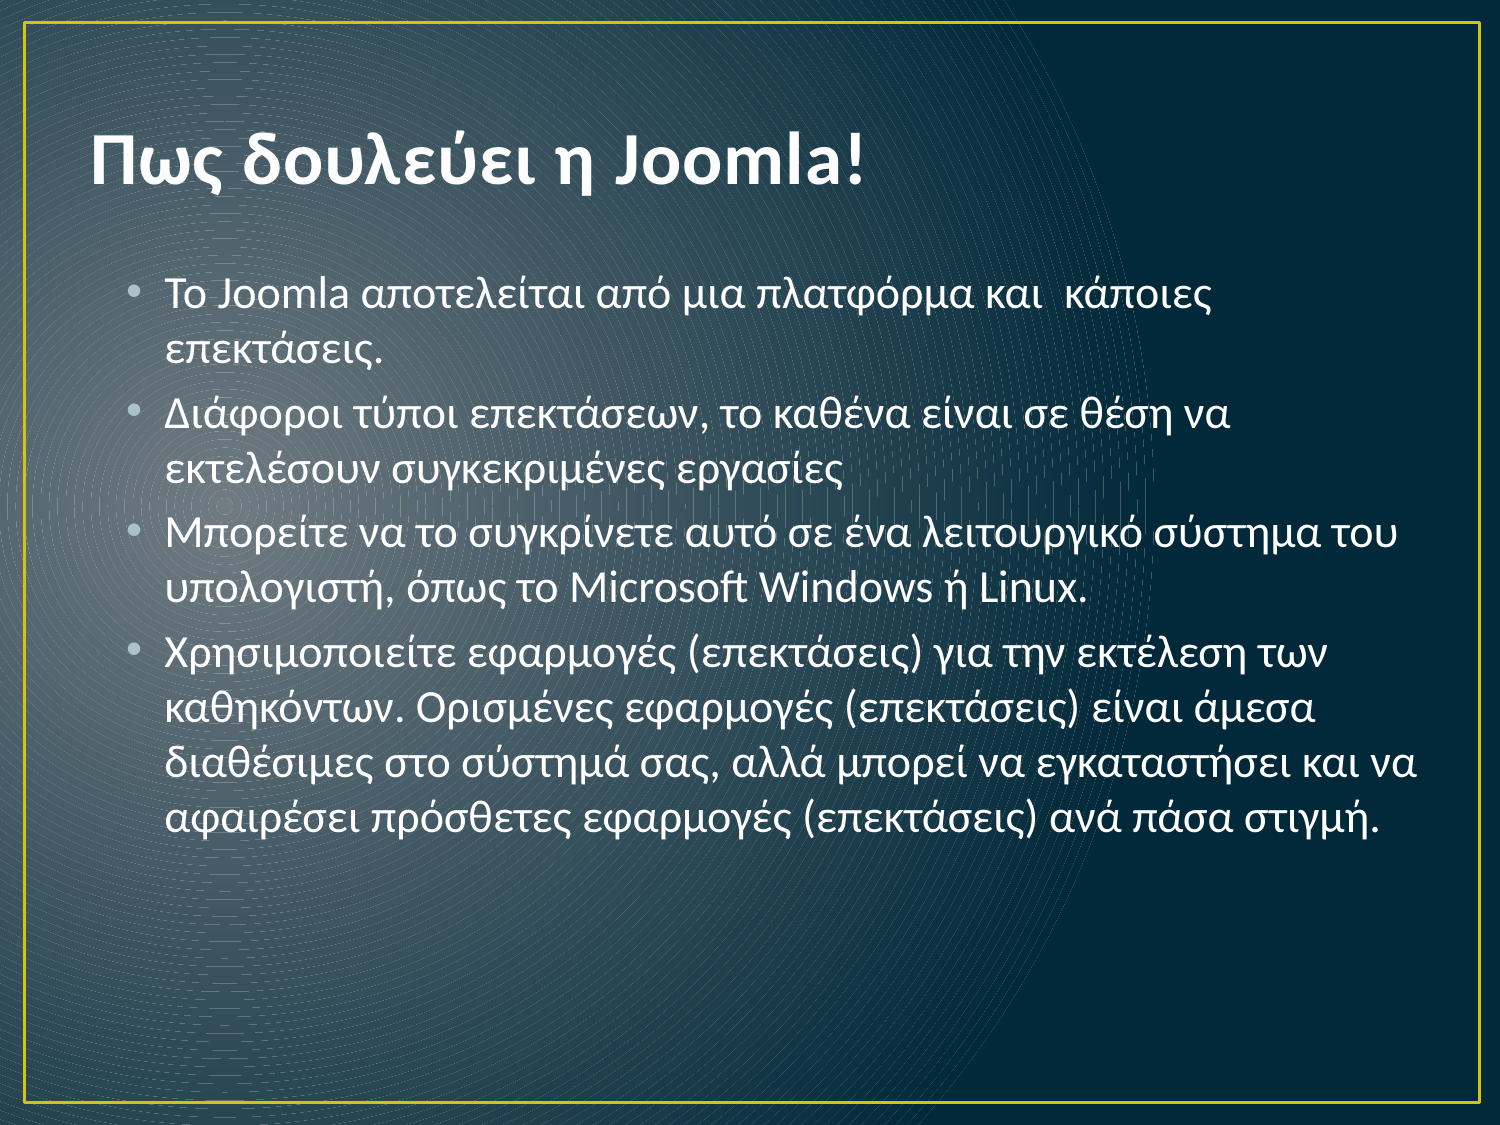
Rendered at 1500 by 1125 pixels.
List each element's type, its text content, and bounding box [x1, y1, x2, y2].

list Το Joomla αποτελείται από μια πλατφόρμα και κάποιες επεκτάσεις. Διάφοροι τύποι επεκτάσεων, το καθένα είναι σε θέση να εκτελέσουν συγκεκριμένες εργασίες Μπορείτε να το συγκρίνετε αυτό σε ένα λειτουργικό σύστημα του υπολογιστή, όπως το Microsoft Windows ή Linux. Χρησιμοποιείτε εφαρμογές (επεκτάσεις) για την εκτέλεση των καθηκόντων. Ορισμένες εφαρμογές (επεκτάσεις) είναι άμεσα διαθέσιμες στο σύστημά σας, αλλά μπορεί να εγκαταστήσει και να αφαιρέσει πρόσθετες εφαρμογές (επεκτάσεις) ανά πάσα στιγμή. [111, 255, 1438, 1013]
title Πως δουλεύει η Joomla! [75, 19, 1425, 207]
